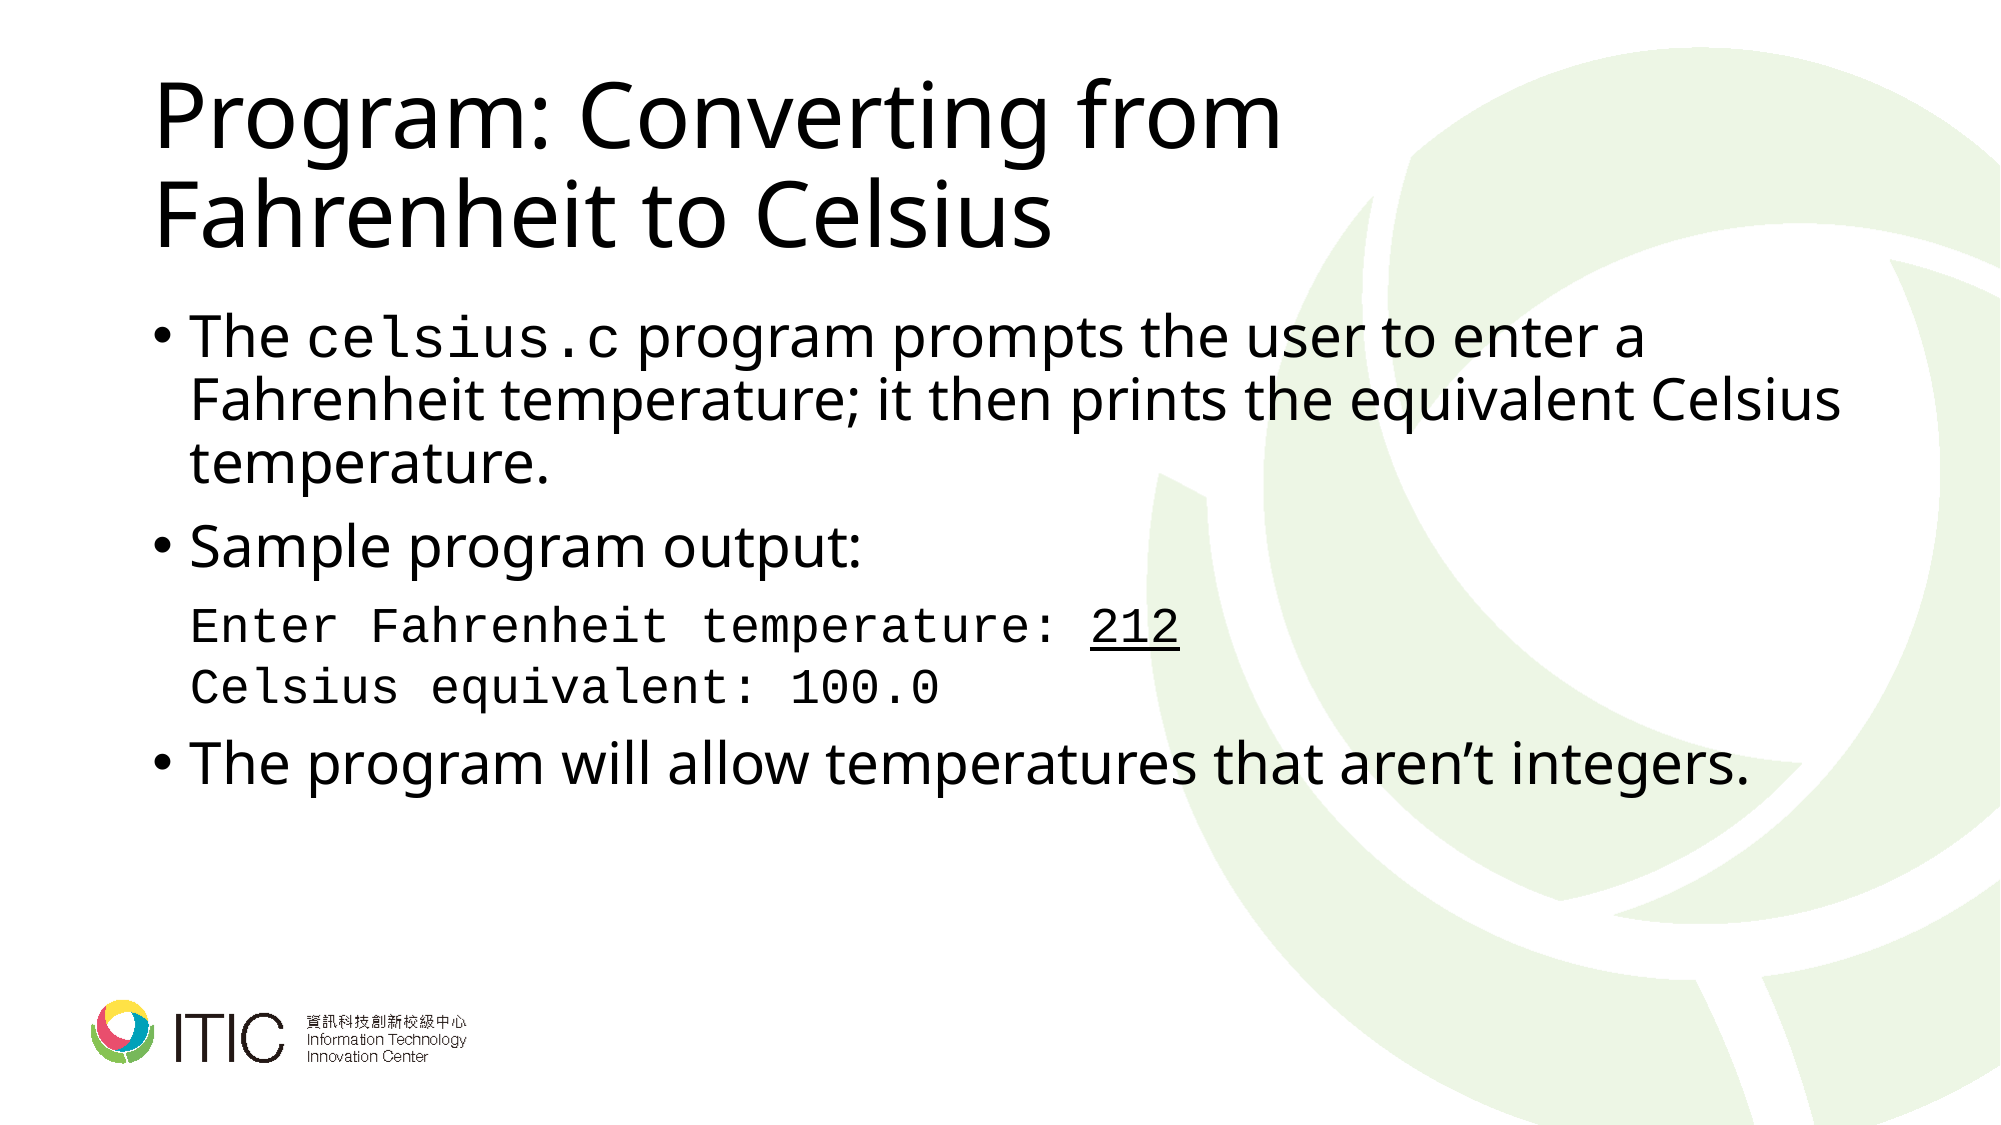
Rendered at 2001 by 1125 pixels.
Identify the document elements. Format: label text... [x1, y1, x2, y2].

picture [0, 0, 2001, 1125]
list The celsius.c program prompts the user to enter a Fahrenheit temperature; it then prints the equivalent Celsius temperature. Sample program output: Enter Fahrenheit temperature: 212 Celsius equivalent: 100.0 The program will allow temperatures that aren’t integers. [137, 299, 1863, 1014]
title Program: Converting from Fahrenheit to Celsius [137, 59, 1863, 278]
